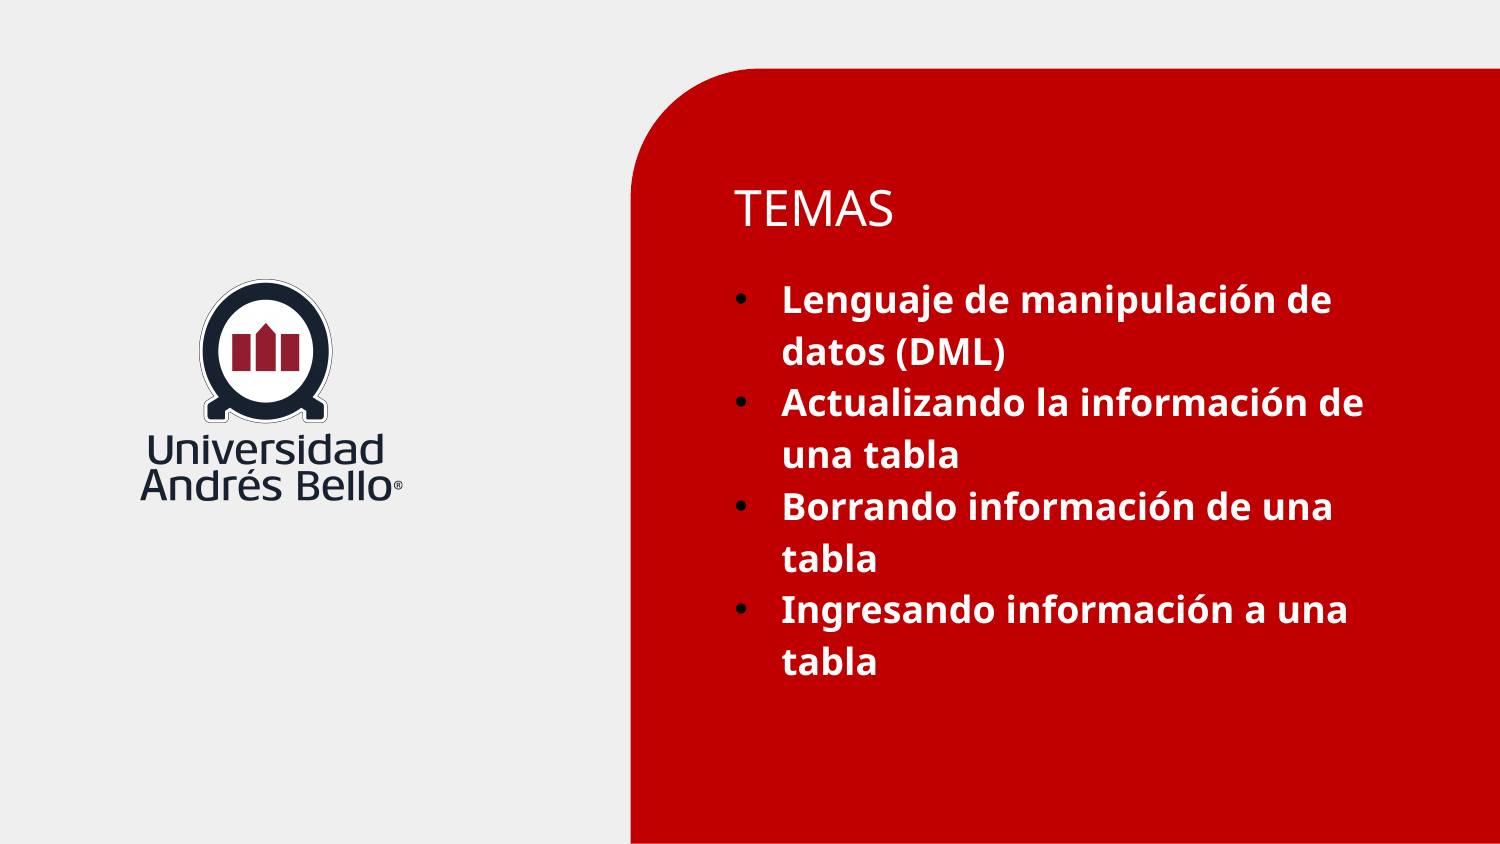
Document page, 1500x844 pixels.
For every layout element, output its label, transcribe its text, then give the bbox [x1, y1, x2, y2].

text_box TEMAS [719, 161, 1290, 252]
text_box [630, 68, 1500, 844]
picture [139, 279, 403, 501]
text_box Lenguaje de manipulación de datos (DML) Actualizando la información de una tabla Borrando información de una tabla Ingresando información a una tabla [719, 254, 1409, 699]
